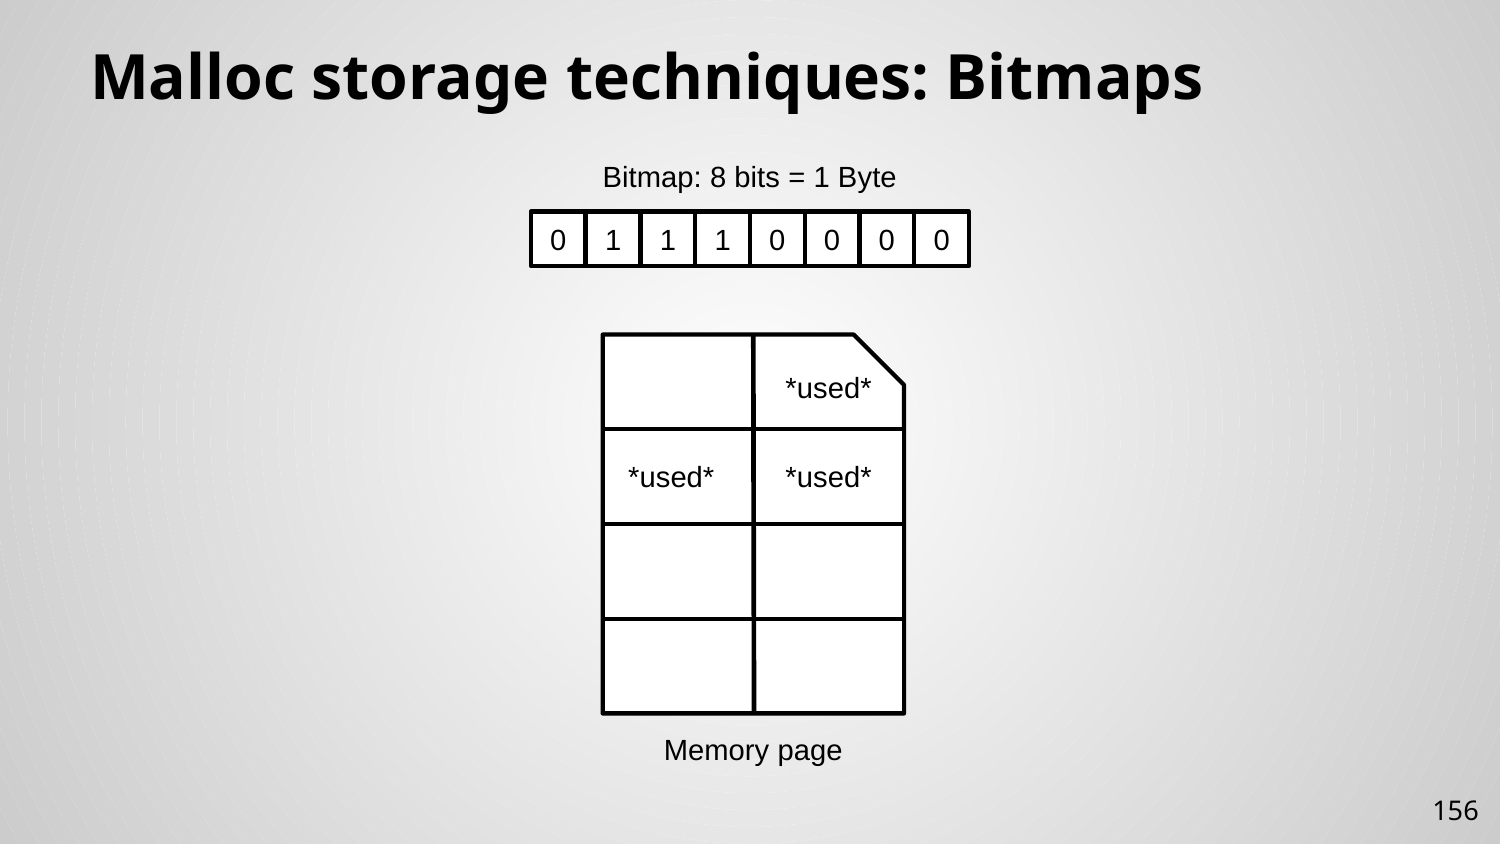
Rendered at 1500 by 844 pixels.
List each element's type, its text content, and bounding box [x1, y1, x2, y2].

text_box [595, 334, 905, 775]
title Malloc storage techniques: Bitmaps [75, 33, 1425, 128]
slide_number 156 [1403, 779, 1494, 844]
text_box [530, 150, 970, 267]
